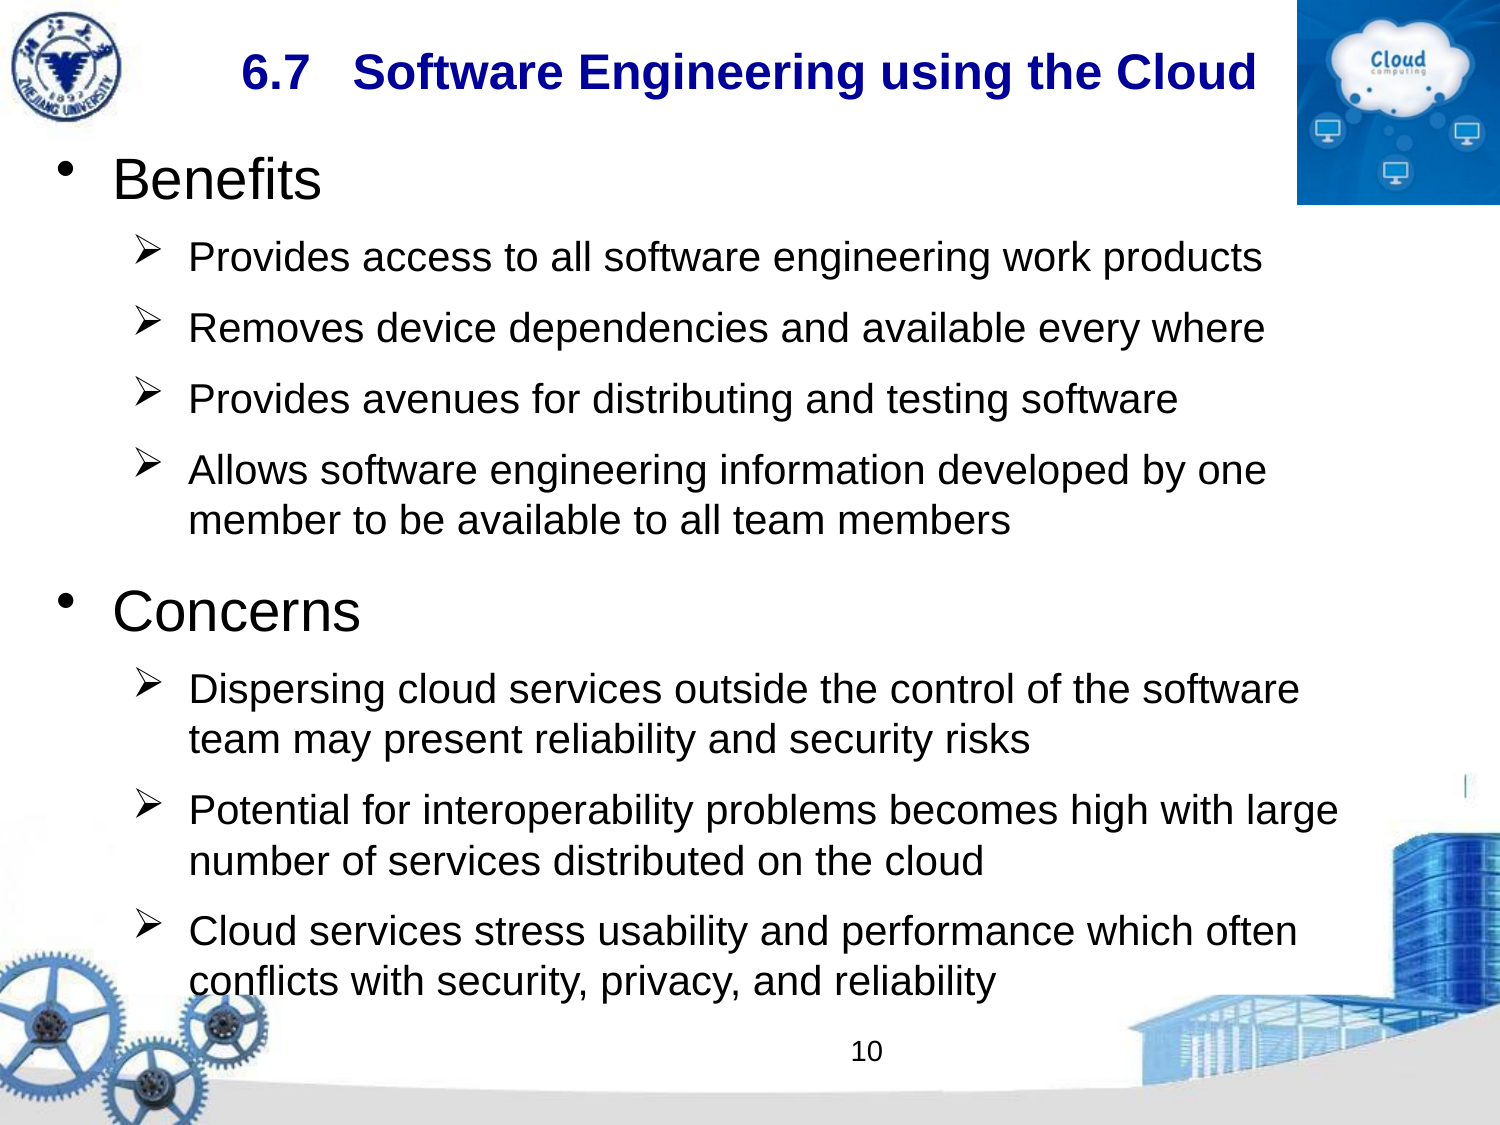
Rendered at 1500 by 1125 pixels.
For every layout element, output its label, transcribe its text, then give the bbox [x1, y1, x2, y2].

slide_number 10 [629, 1024, 1105, 1103]
text_box Benefits [41, 133, 1392, 231]
text_box 6.7 Software Engineering using the Cloud [105, 0, 1295, 133]
picture [0, 0, 1500, 1125]
text_box Provides access to all software engineering work products Removes device dependencies and available every where Provides avenues for distributing and testing software Allows software engineering information developed by one member to be available to all team members [117, 222, 1383, 563]
text_box Dispersing cloud services outside the control of the software team may present reliability and security risks Potential for interoperability problems becomes high with large number of services distributed on the cloud Cloud services stress usability and performance which often conflicts with security, privacy, and reliability [117, 654, 1384, 995]
text_box Concerns [41, 565, 1392, 663]
